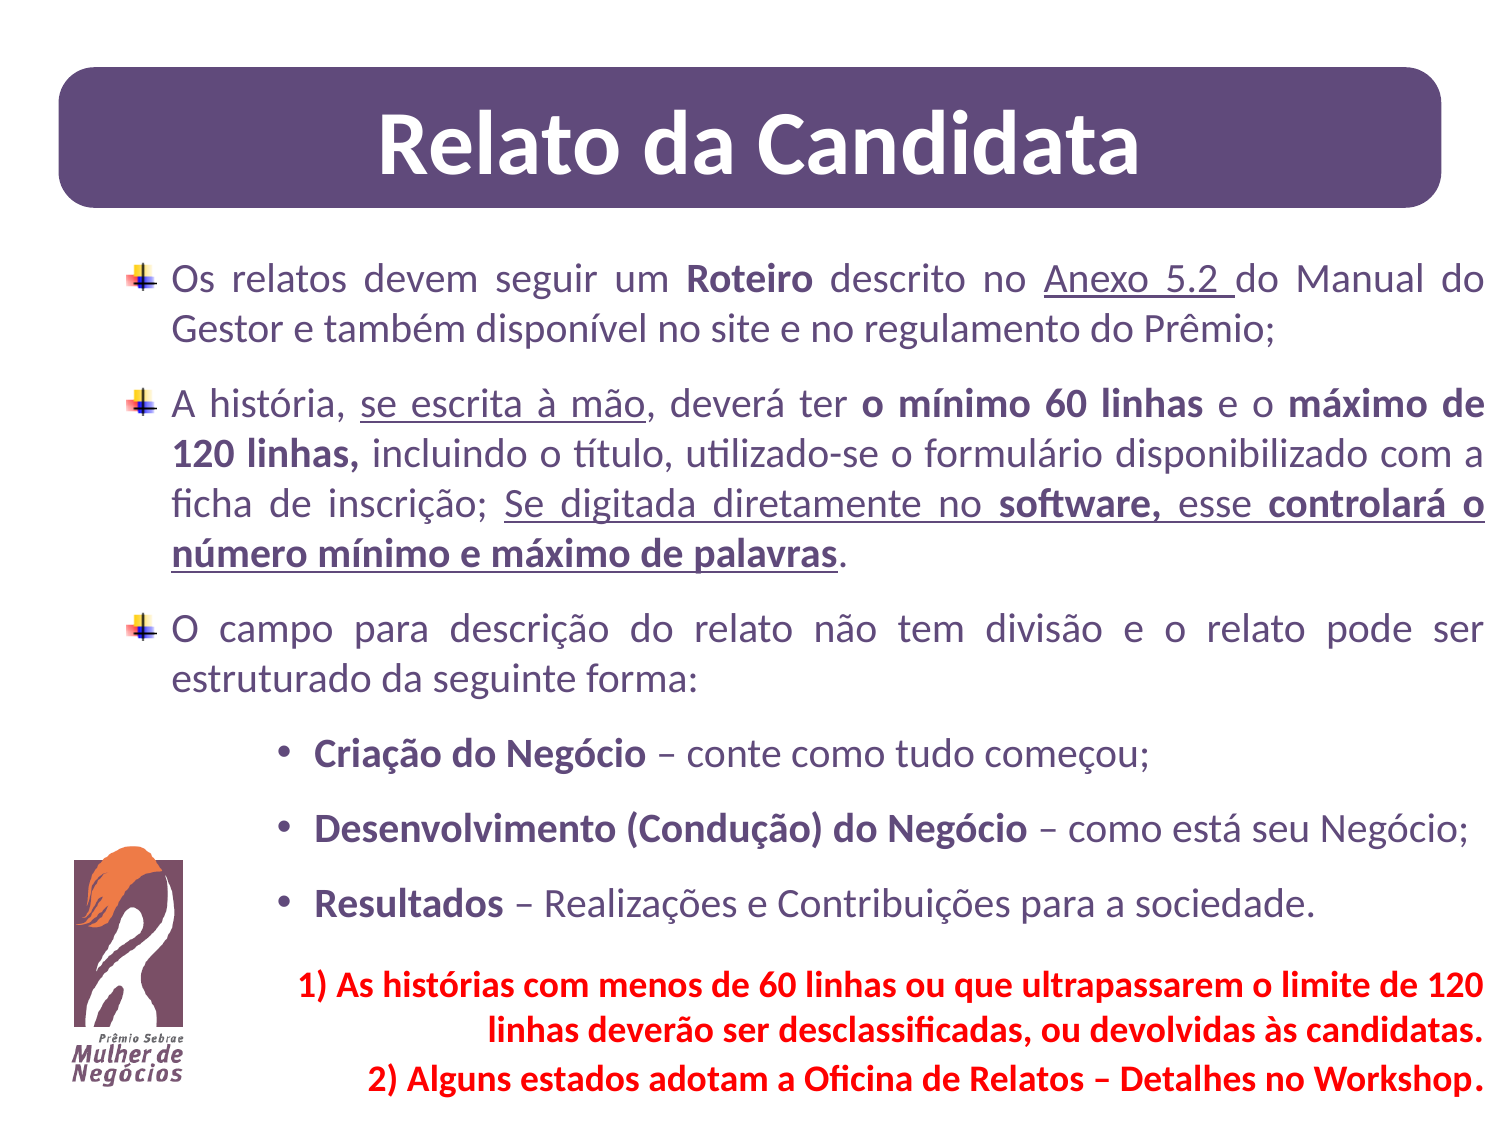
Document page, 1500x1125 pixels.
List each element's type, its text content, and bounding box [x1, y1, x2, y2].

text_box Relato da Candidata [56, 65, 1444, 210]
picture [0, 803, 255, 1125]
picture [126, 611, 157, 641]
picture [126, 386, 157, 416]
text_box Os relatos devem seguir um Roteiro descrito no Anexo 5.2 do Manual do Gestor e também disponível no site e no regulamento do Prêmio; A história, se escrita à mão, deverá ter o mínimo 60 linhas e o máximo de 120 linhas, incluindo o título, utilizado-se o formulário disponibilizado com a ficha de inscrição; Se digitada diretamente no software, esse controlará o número mínimo e máximo de palavras. O campo para descrição do relato não tem divisão e o relato pode ser estruturado da seguinte forma: Criação do Negócio – conte como tudo começou; Desenvolvimento (Condução) do Negócio – como está seu Negócio; Resultados – Realizações e Contribuições para a sociedade. [112, 243, 1500, 884]
text_box 1) As histórias com menos de 60 linhas ou que ultrapassarem o limite de 120 linhas deverão ser desclassificadas, ou devolvidas às candidatas. 2) Alguns estados adotam a Oficina de Relatos – Detalhes no Workshop. [259, 952, 1500, 1108]
picture [126, 261, 157, 291]
